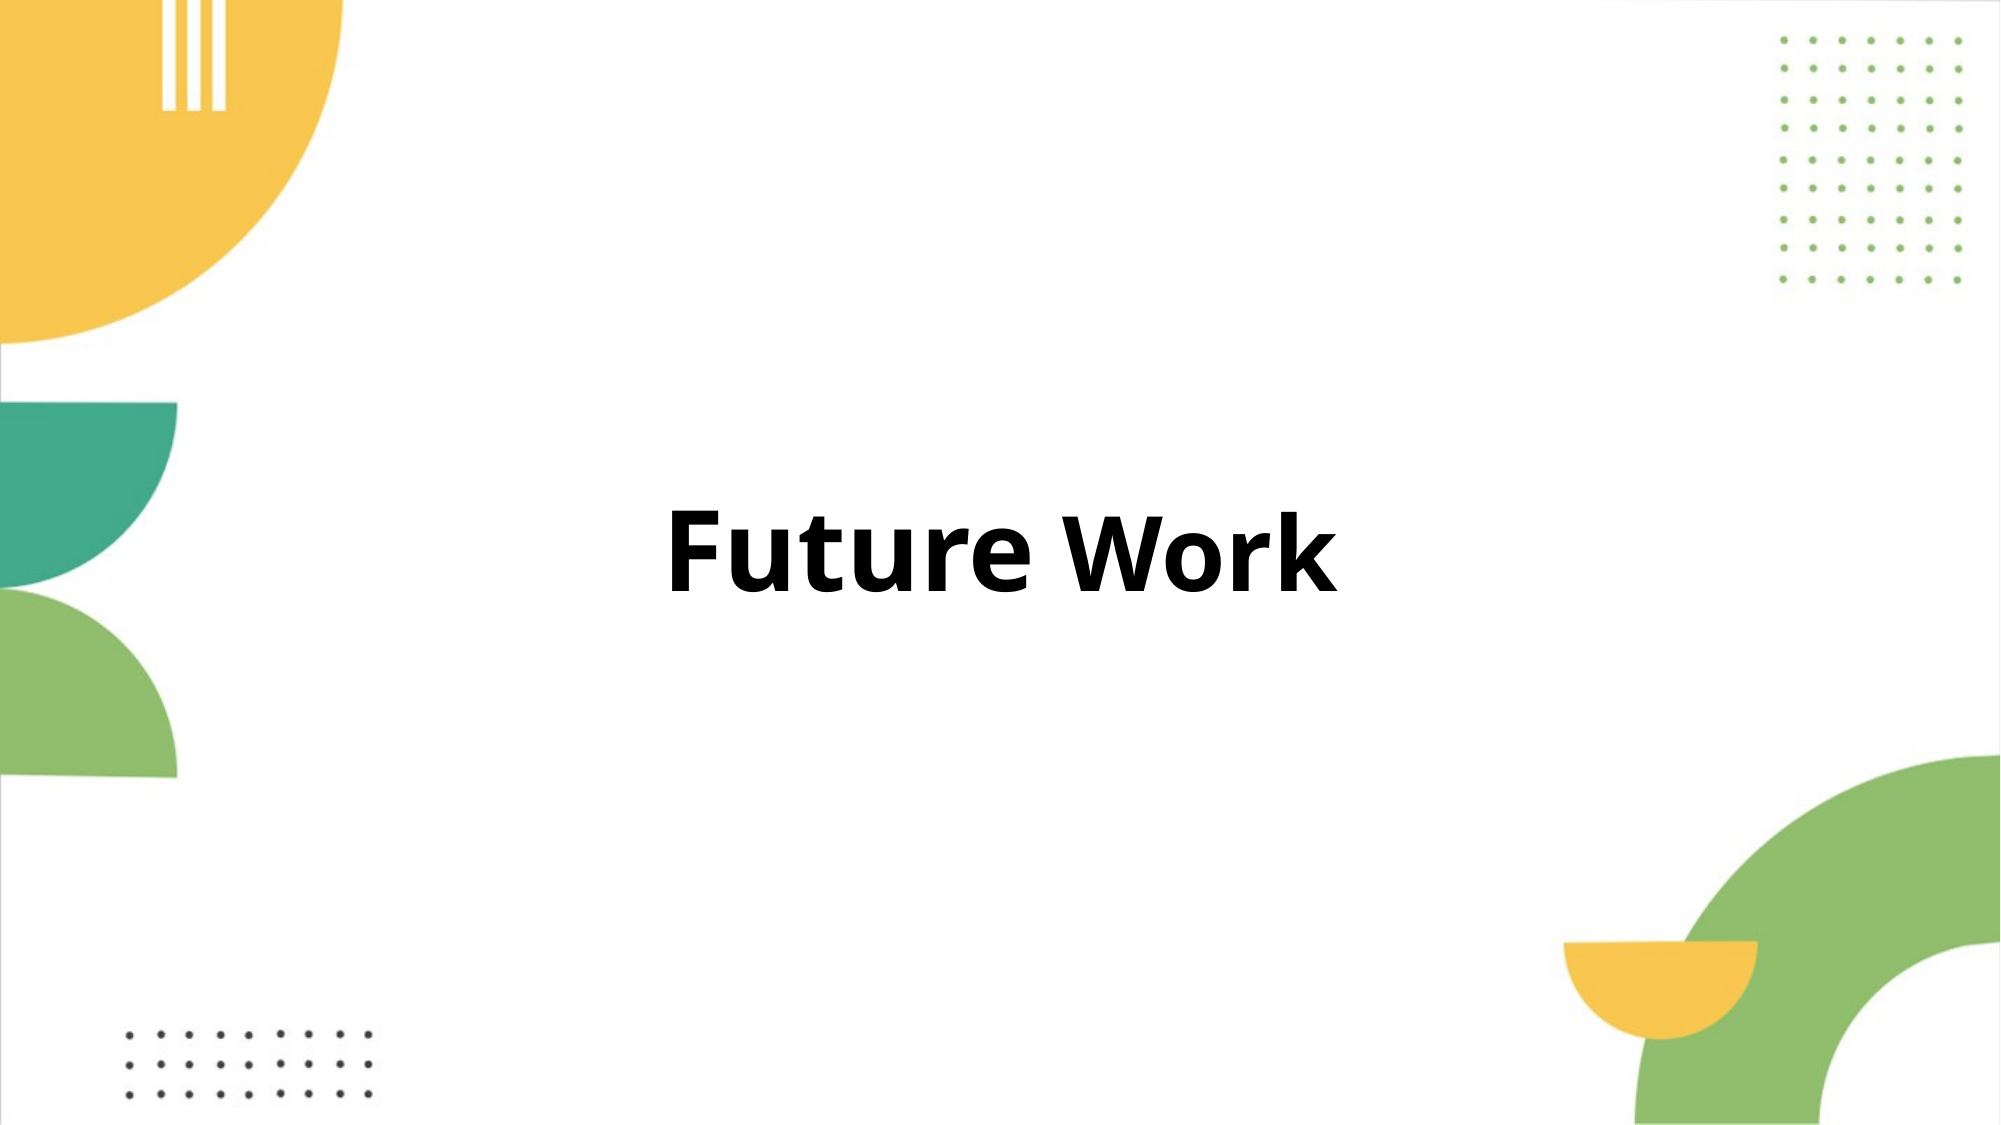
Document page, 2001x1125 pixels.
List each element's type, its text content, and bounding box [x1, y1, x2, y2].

text_box Future Work [500, 502, 1500, 622]
picture [0, 0, 2001, 1125]
